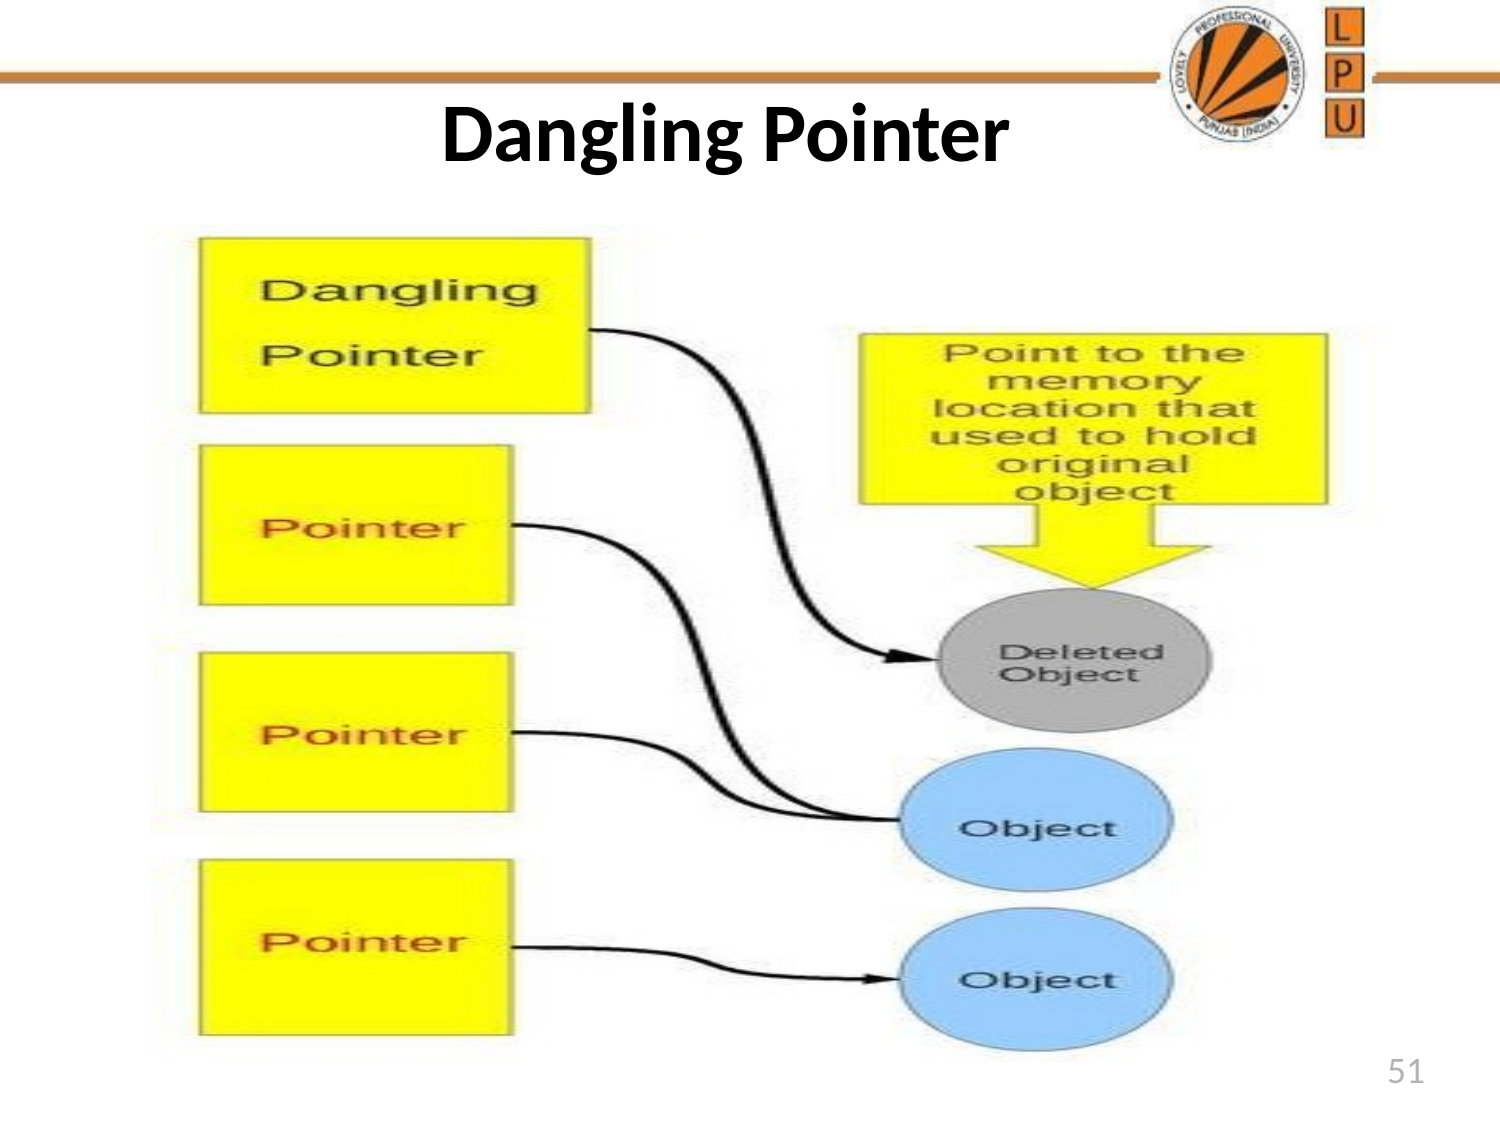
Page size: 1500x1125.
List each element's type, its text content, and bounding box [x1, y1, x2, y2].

slide_number 51 [1080, 1046, 1425, 1103]
title Dangling Pointer [439, 75, 1060, 223]
picture [149, 224, 1388, 1063]
picture [0, 0, 1500, 152]
